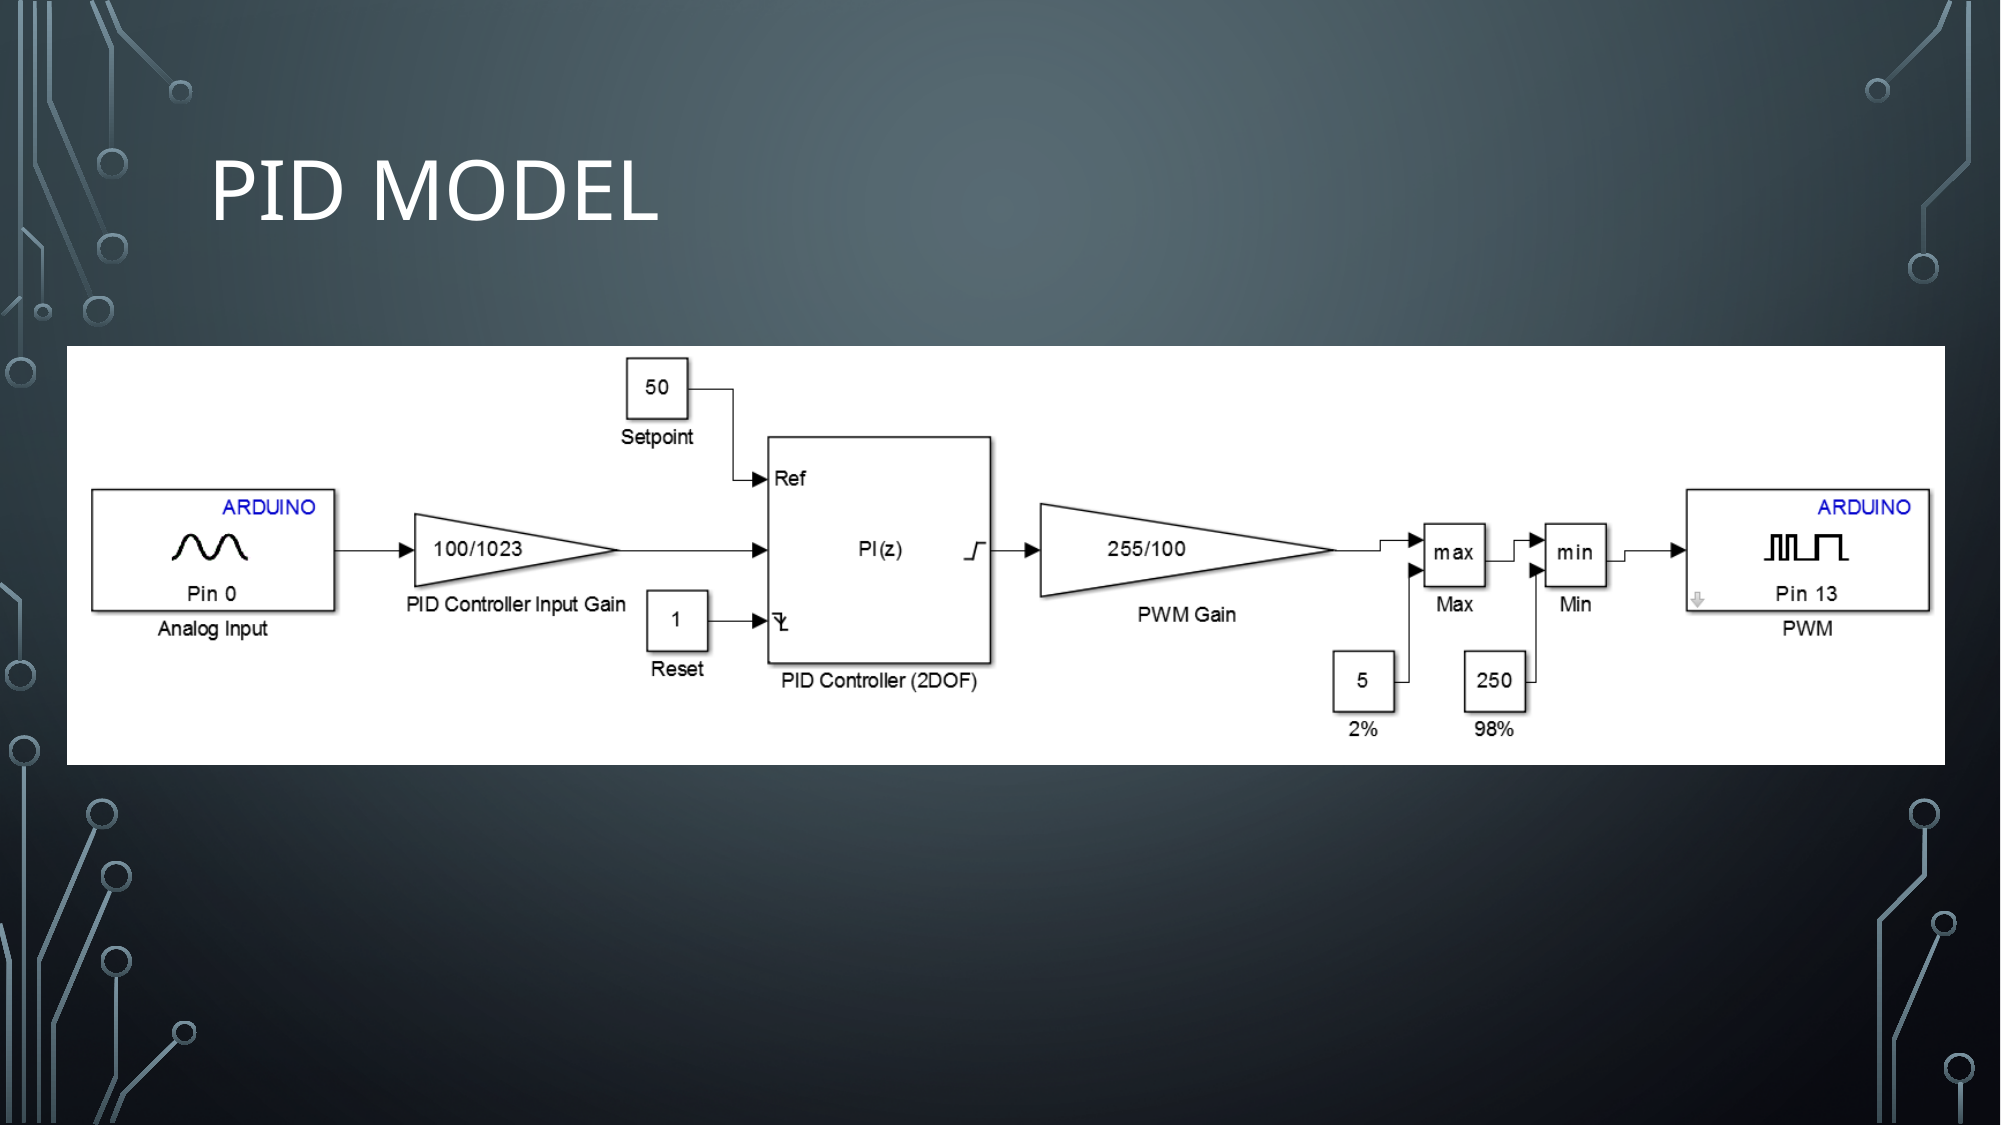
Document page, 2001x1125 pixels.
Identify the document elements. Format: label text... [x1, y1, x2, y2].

picture [67, 345, 1945, 765]
title PID Model [193, 71, 1819, 315]
